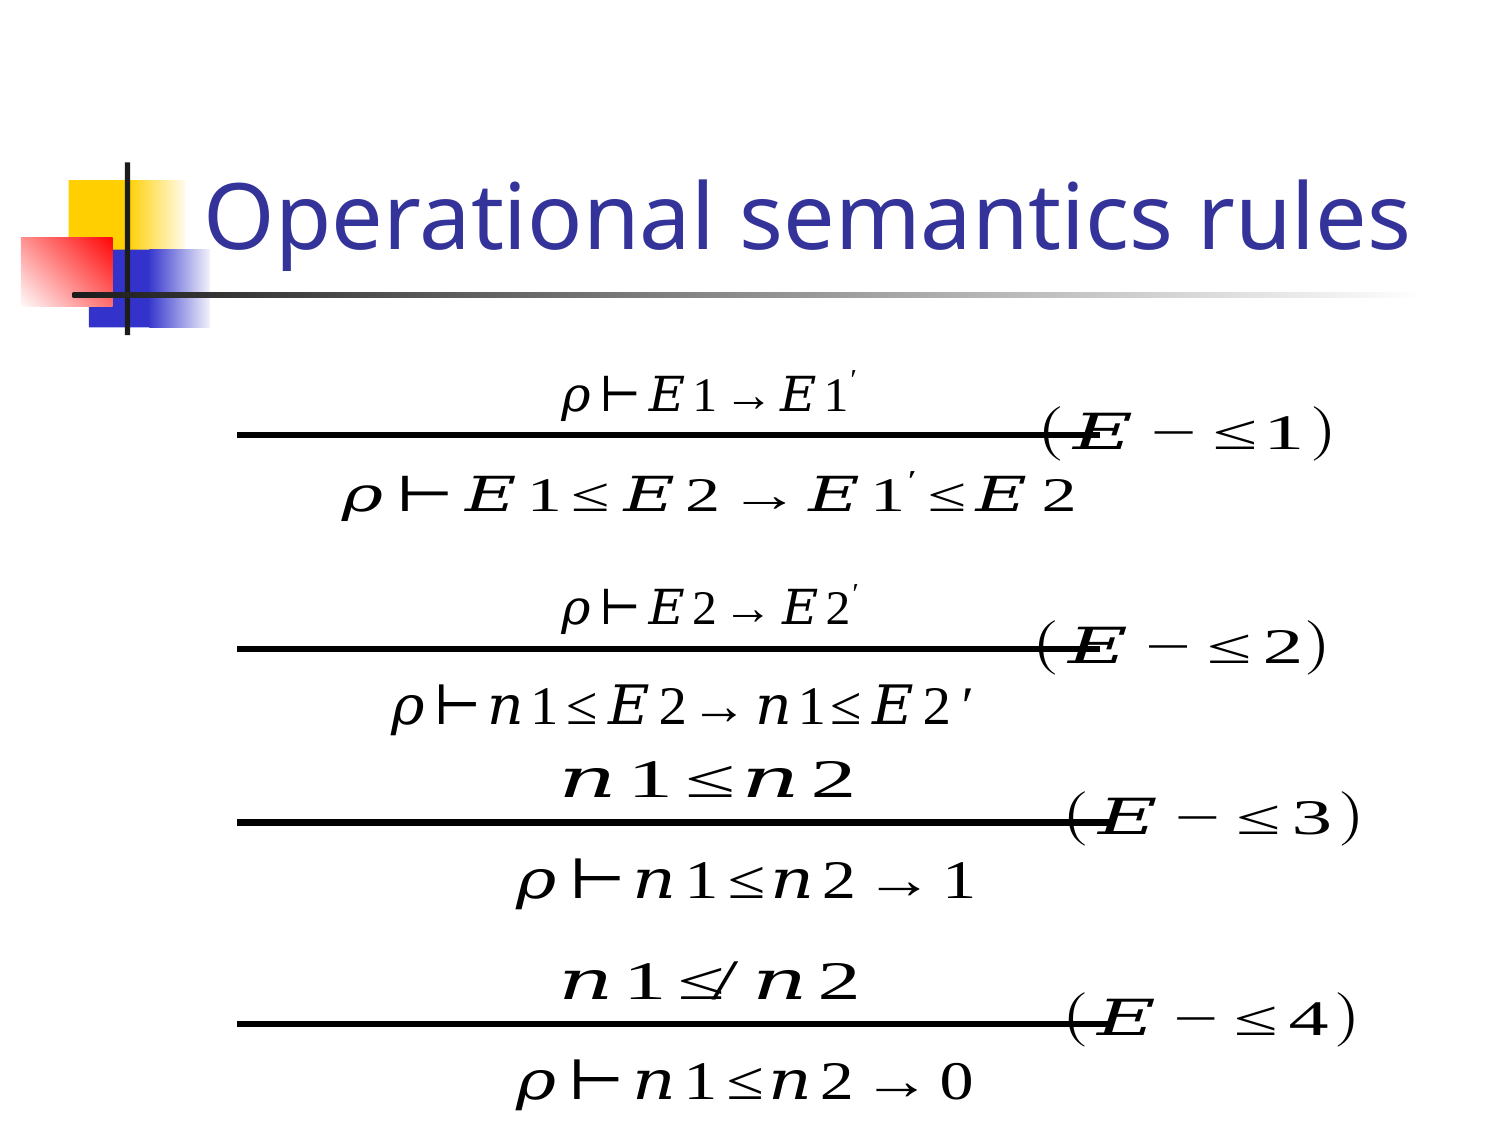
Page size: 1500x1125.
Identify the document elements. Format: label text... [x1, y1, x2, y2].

title Operational semantics rules [188, 35, 1468, 275]
